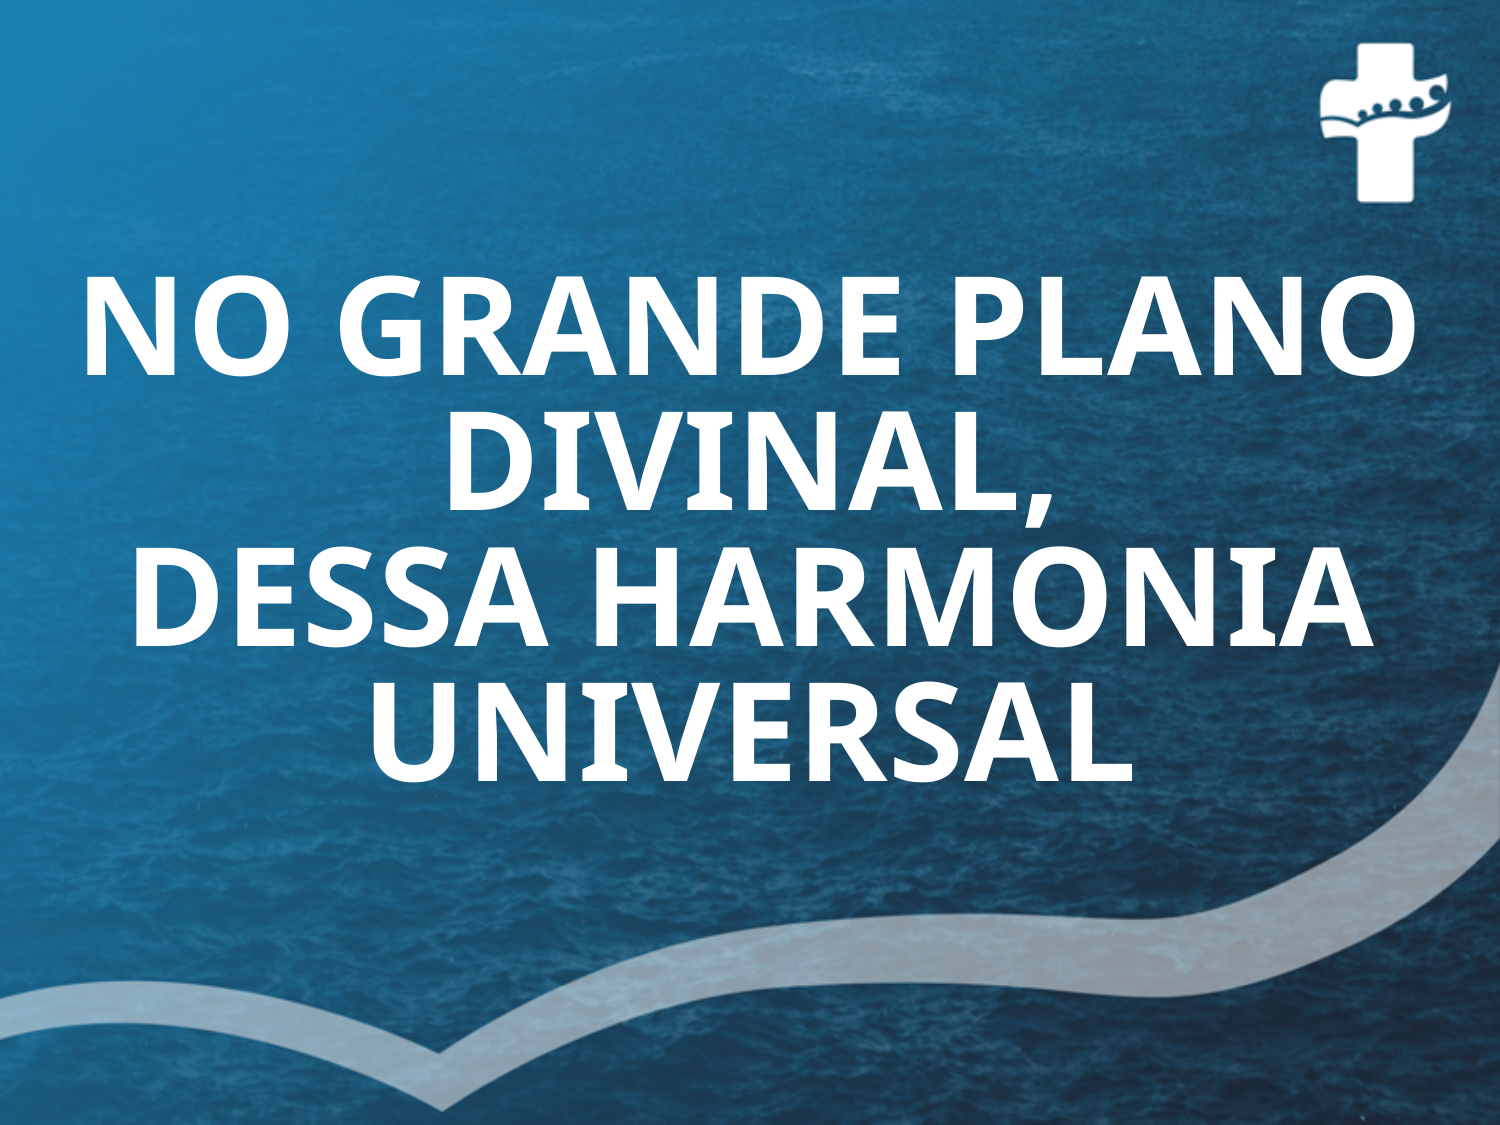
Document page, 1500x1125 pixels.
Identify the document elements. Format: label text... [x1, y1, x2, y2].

title NO GRANDE PLANO DIVINAL, DESSA HARMONIA UNIVERSAL [0, 444, 1500, 632]
picture [0, 0, 1500, 444]
picture [0, 632, 1500, 1125]
